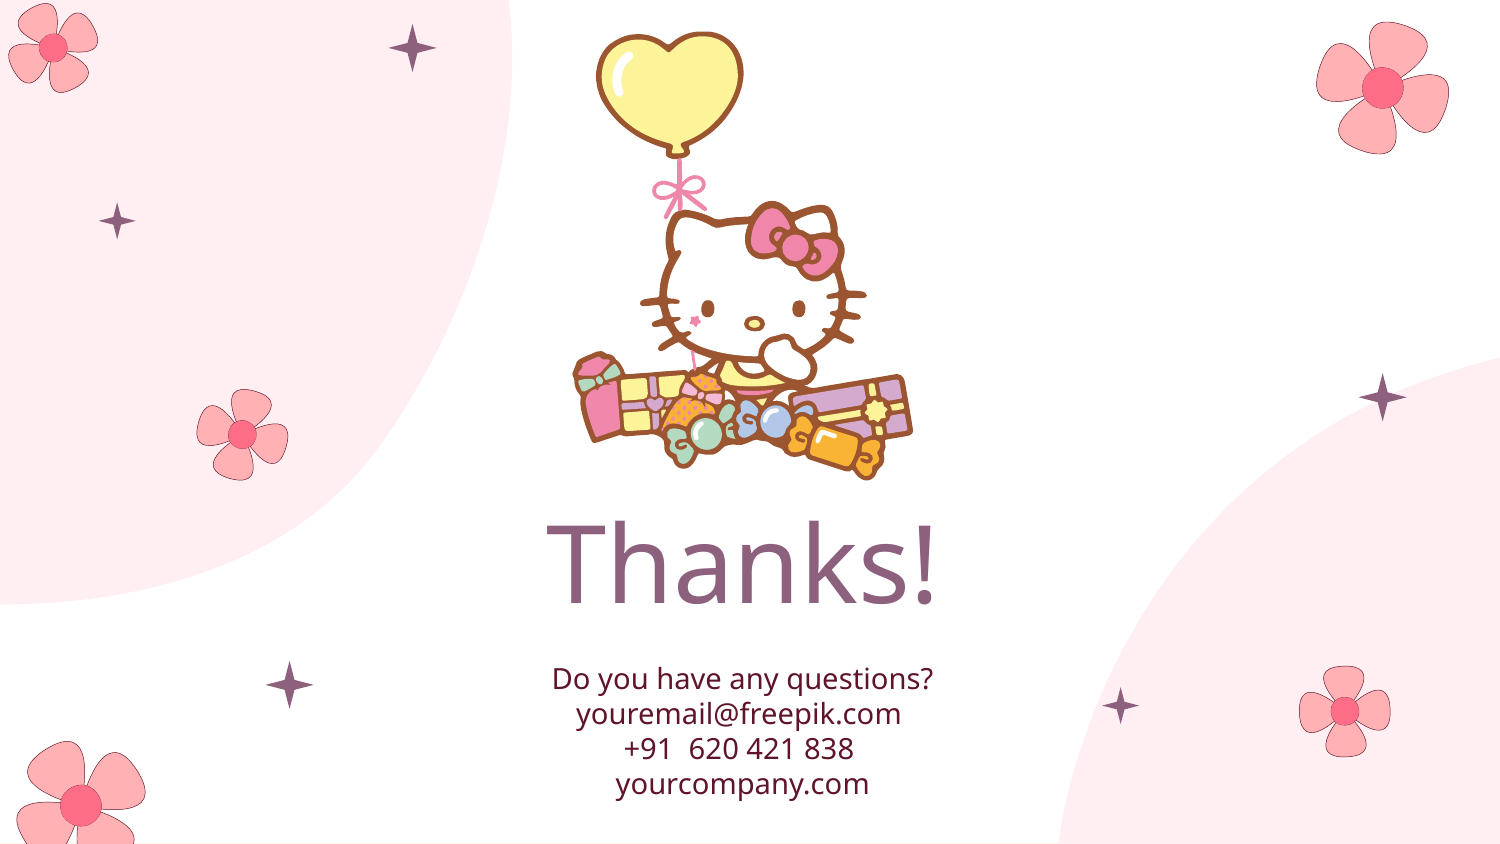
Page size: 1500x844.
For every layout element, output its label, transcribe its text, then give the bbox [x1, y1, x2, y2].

title Thanks! [391, 480, 1095, 639]
picture [572, 31, 914, 481]
subtitle Do you have any questions? youremail@freepik.com +91 620 421 838 yourcompany.com [390, 638, 1095, 823]
